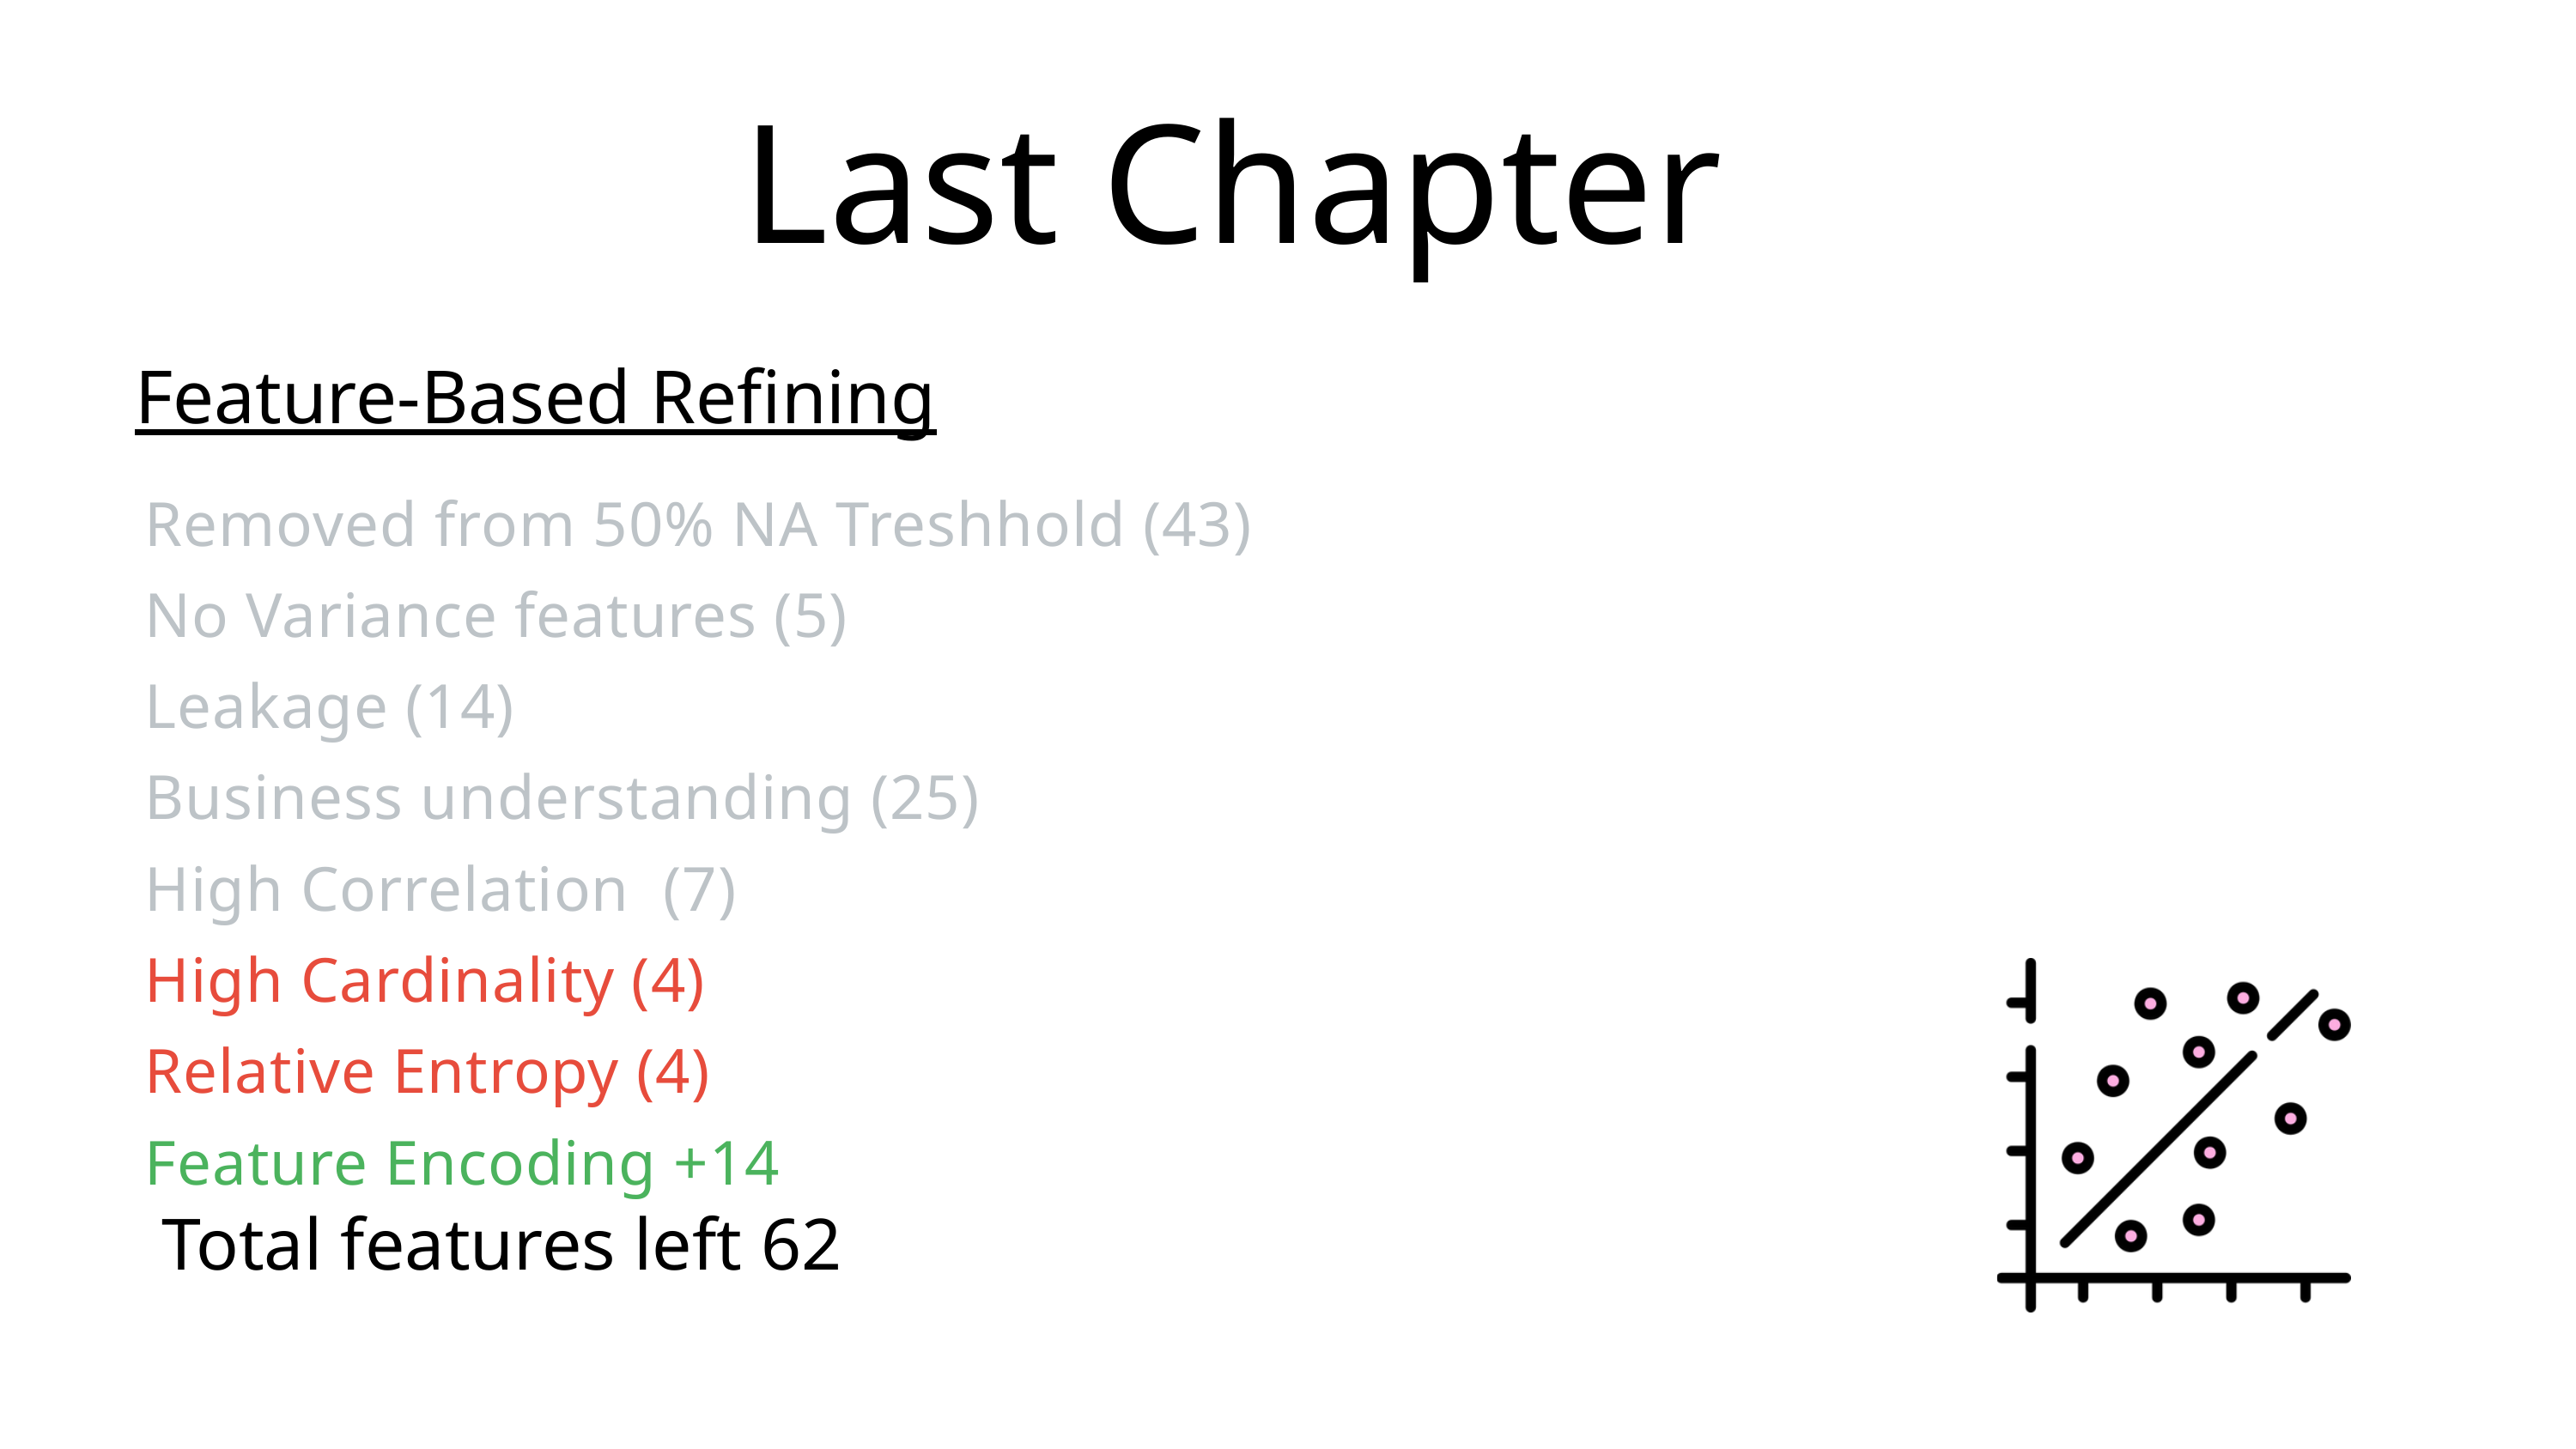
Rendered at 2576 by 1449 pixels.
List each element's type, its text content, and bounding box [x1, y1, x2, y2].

text_box Last Chapter [716, 45, 1748, 276]
text_box Removed from 50% NA Treshhold (43) No Variance features (5) Leakage (14) Business understanding (25) High Correlation (7) High Cardinality (4) Relative Entropy (4) Feature Encoding +14 [144, 467, 1539, 1449]
text_box [1996, 958, 2351, 1313]
text_box Feature-Based Refining [0, 336, 1233, 440]
text_box Total features left 62 [144, 1185, 860, 1284]
